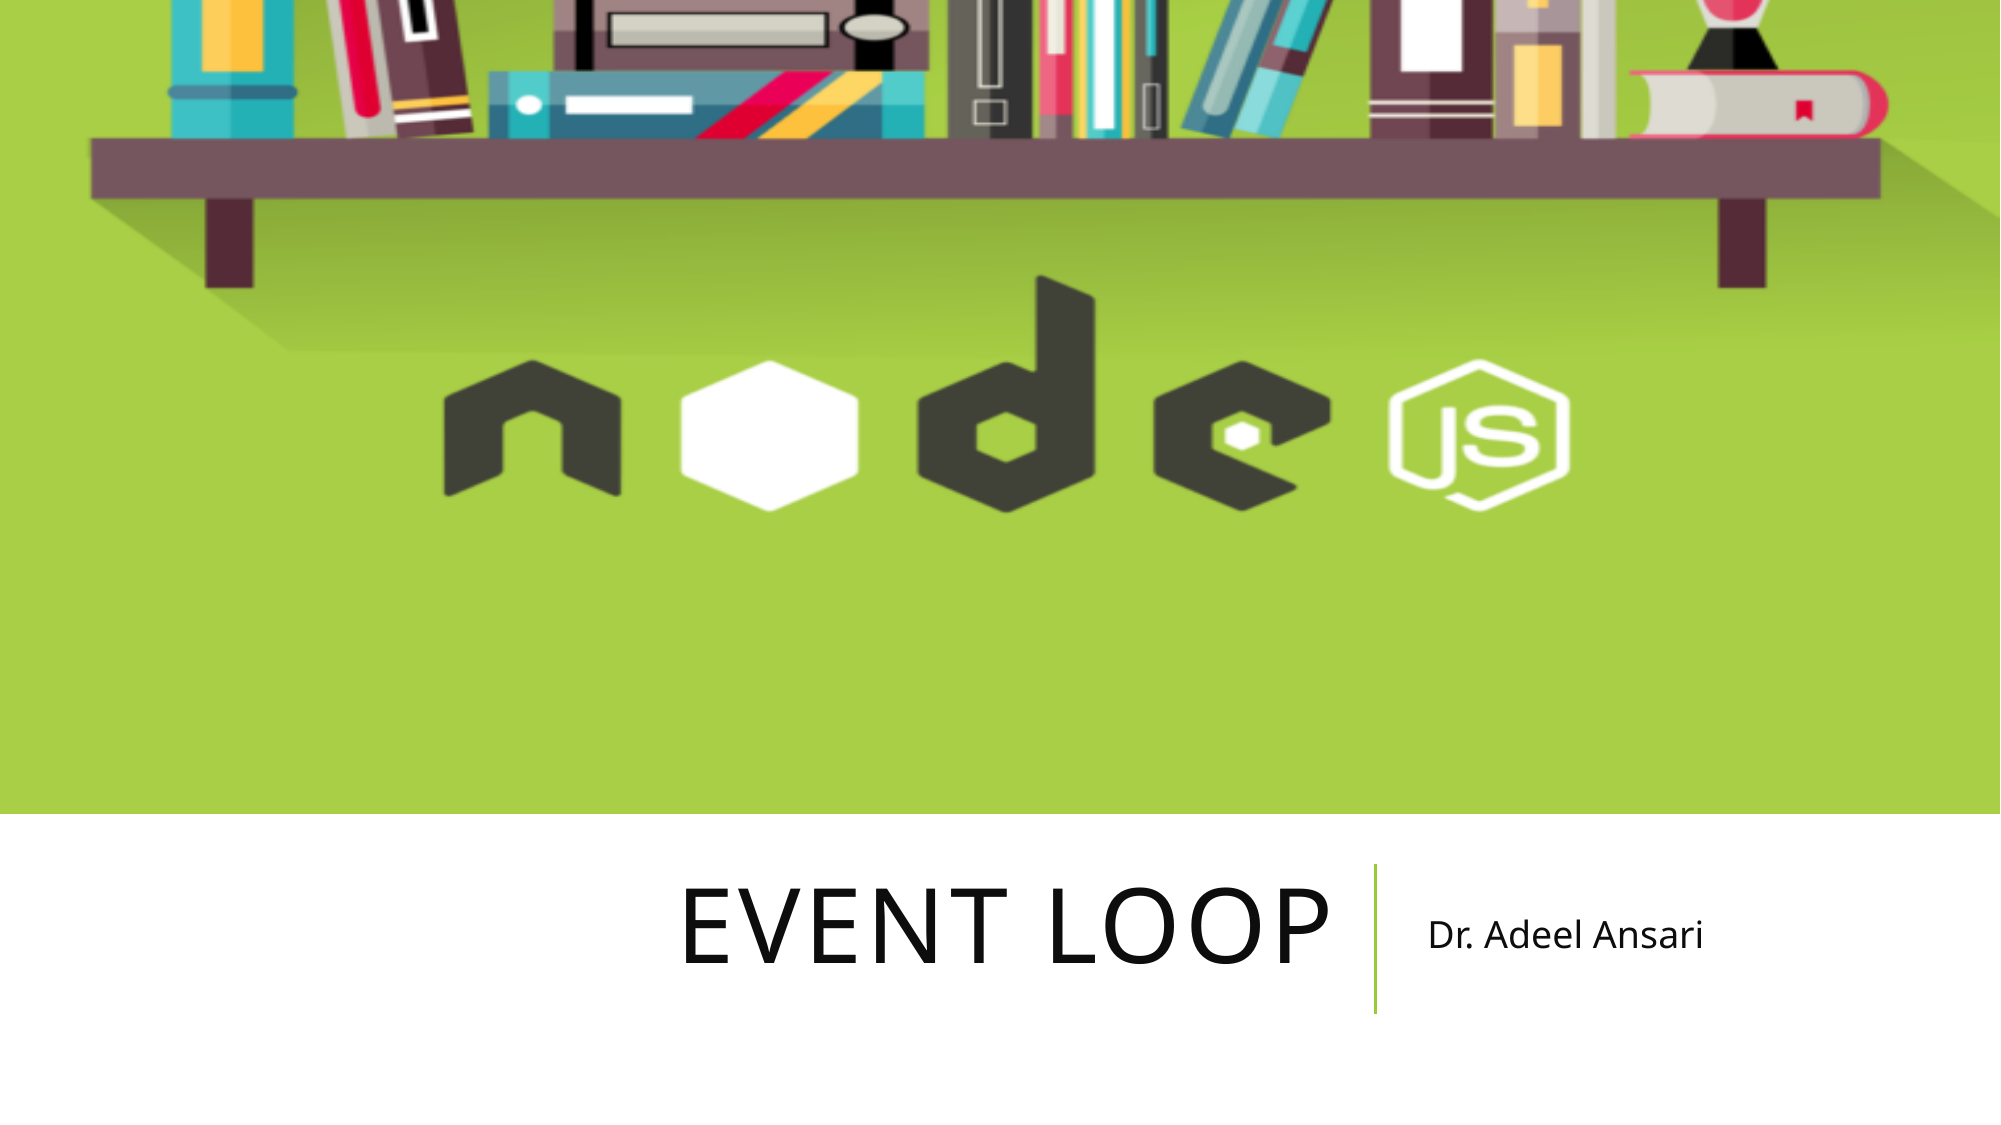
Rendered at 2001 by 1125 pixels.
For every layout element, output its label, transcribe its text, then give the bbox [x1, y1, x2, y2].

picture [0, 0, 2000, 814]
subtitle Dr. Adeel Ansari [1412, 813, 1938, 1054]
title Event loop [75, 813, 1350, 1054]
